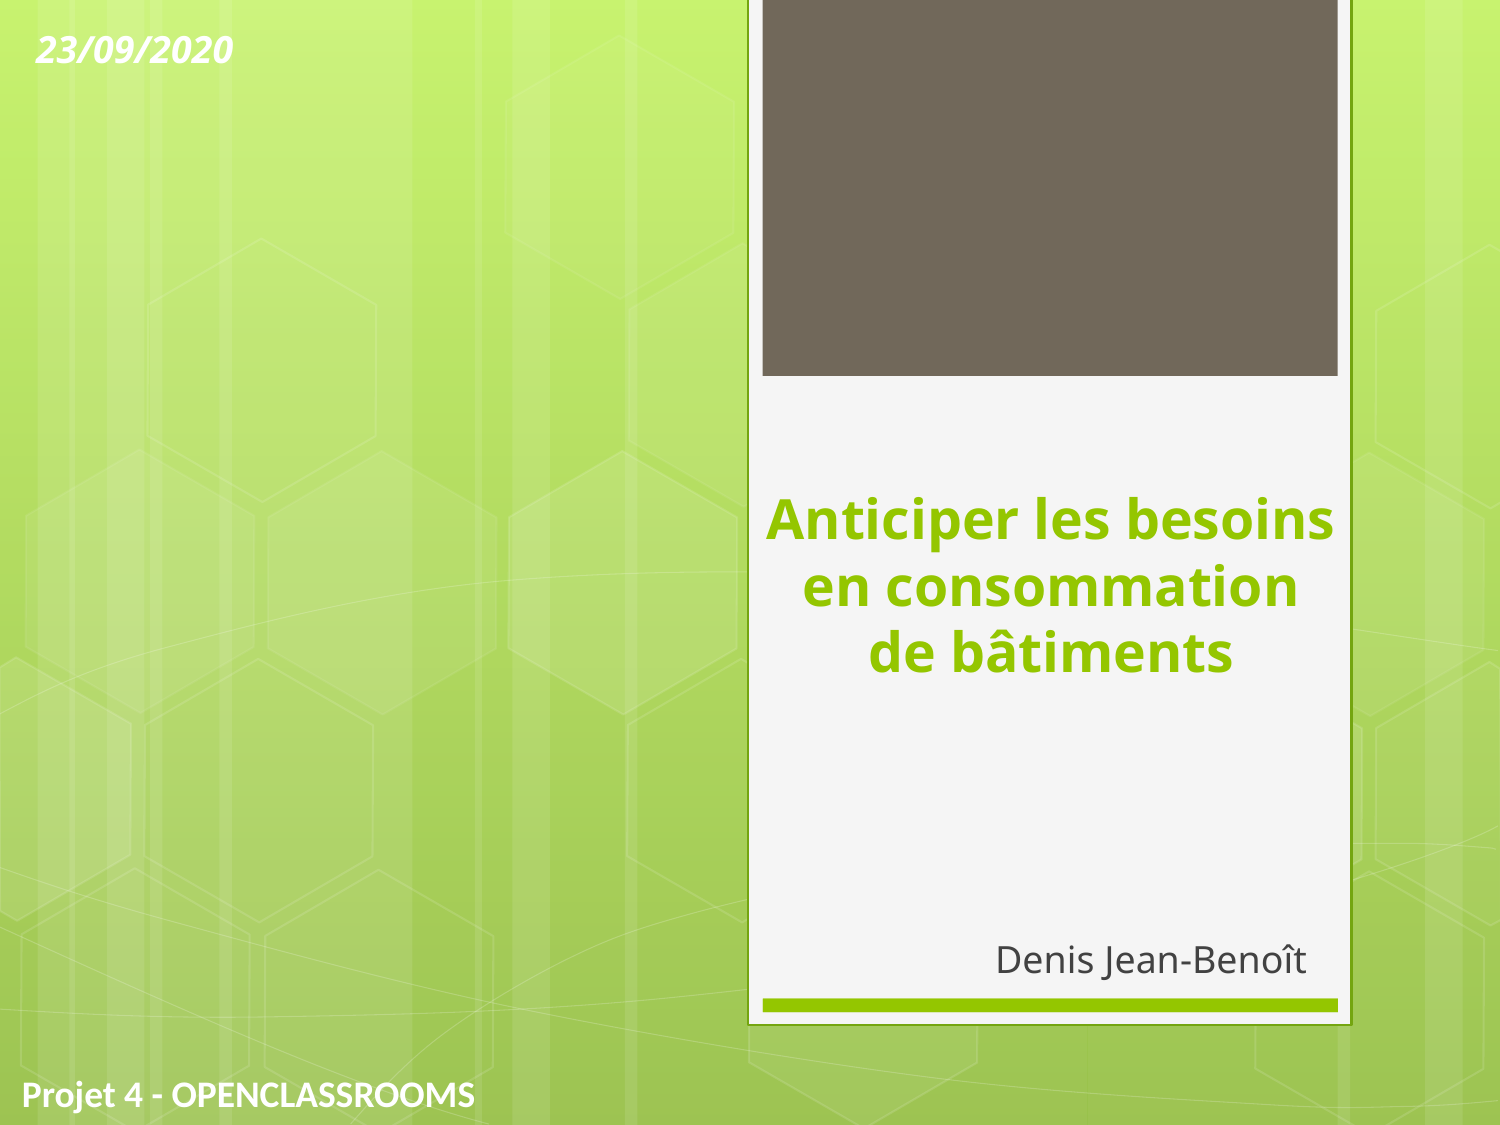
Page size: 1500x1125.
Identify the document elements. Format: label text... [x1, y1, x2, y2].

title Anticiper les besoins en consommation de bâtiments [750, 444, 1353, 724]
text_box 23/09/2020 [21, 19, 249, 124]
subtitle Denis Jean-Benoît [779, 928, 1323, 1125]
text_box Projet 4 - OPENCLASSROOMS [7, 1062, 491, 1123]
